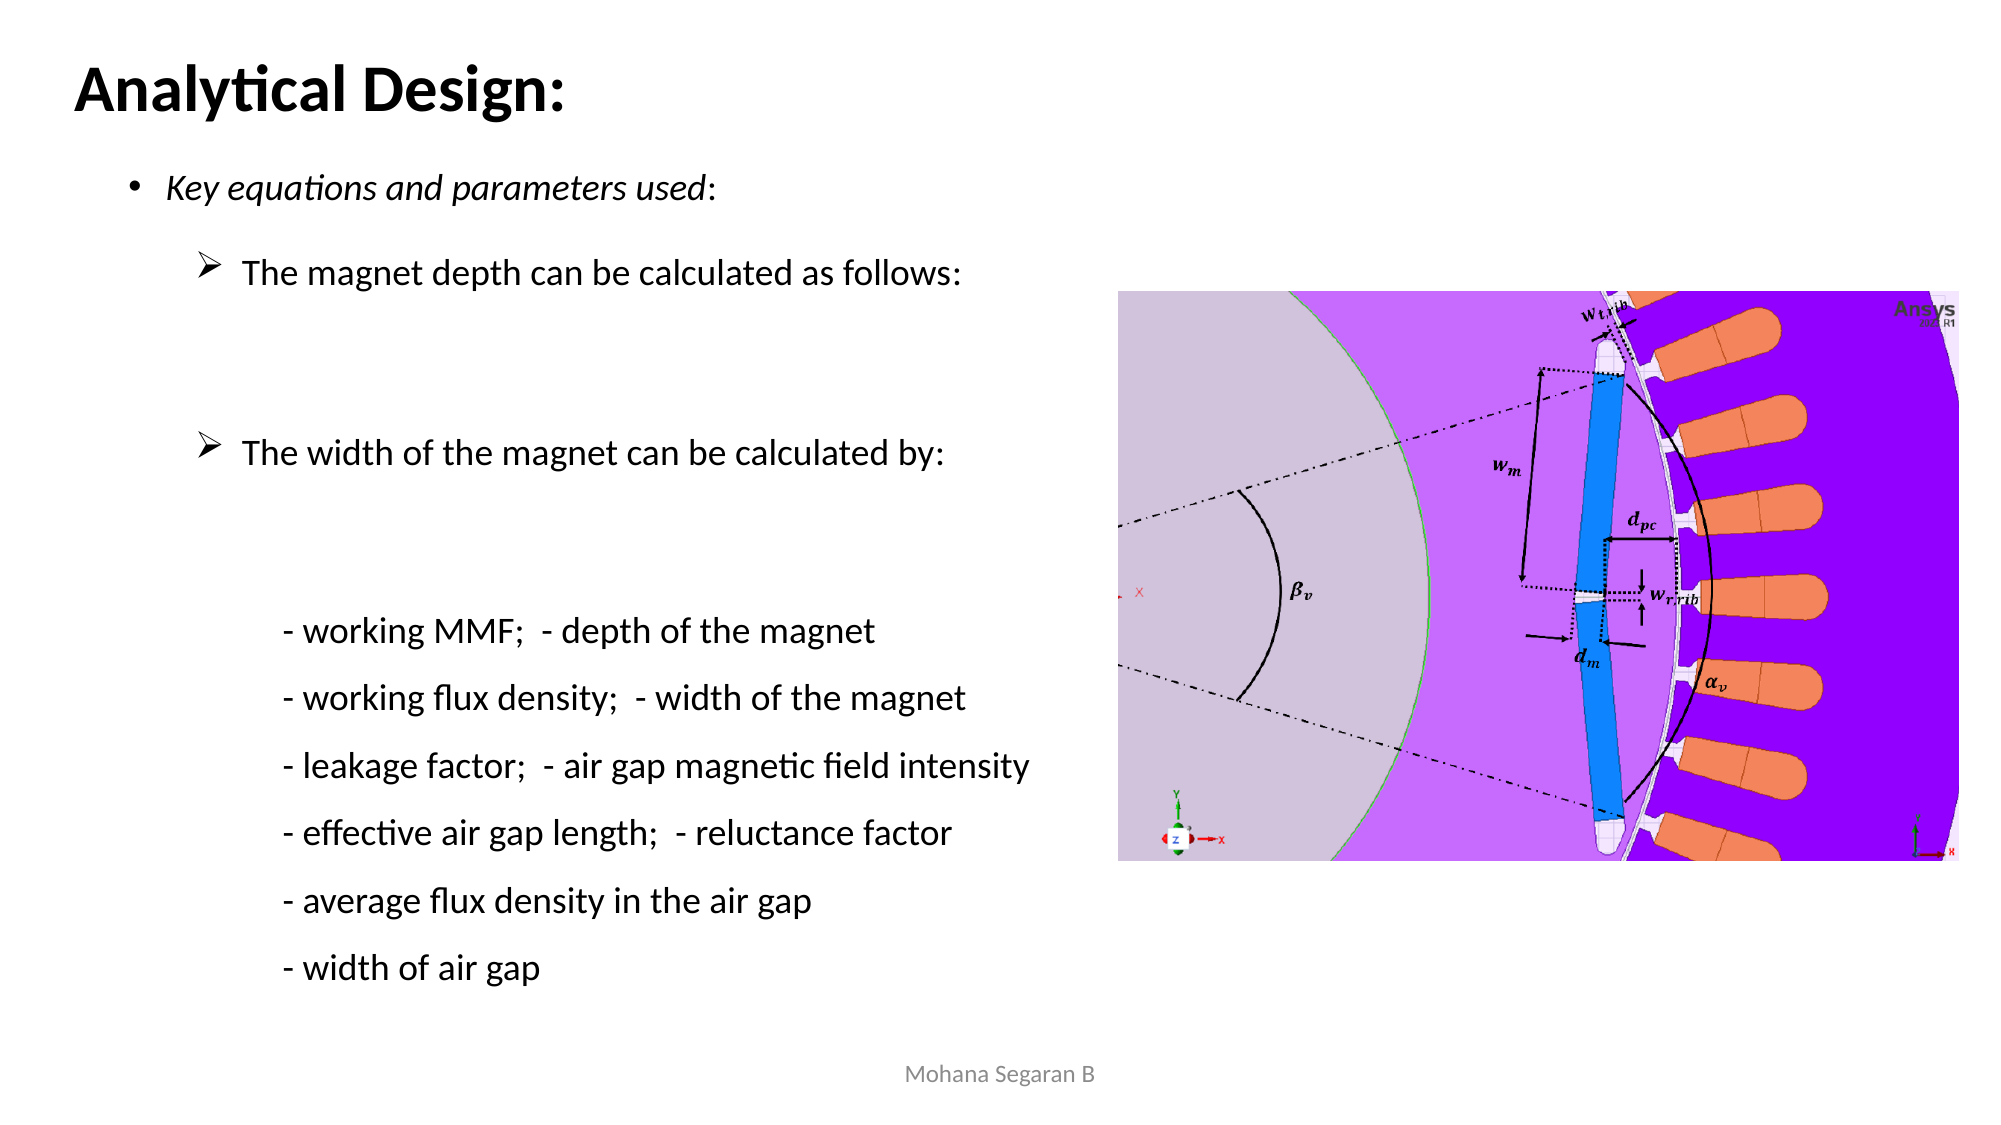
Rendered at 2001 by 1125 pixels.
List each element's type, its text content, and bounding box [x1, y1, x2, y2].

picture [1118, 291, 1959, 861]
text_box Analytical Design: [59, 37, 1071, 132]
footer Mohana Segaran B [662, 1042, 1338, 1103]
list Key equations and parameters used: [113, 133, 1839, 244]
